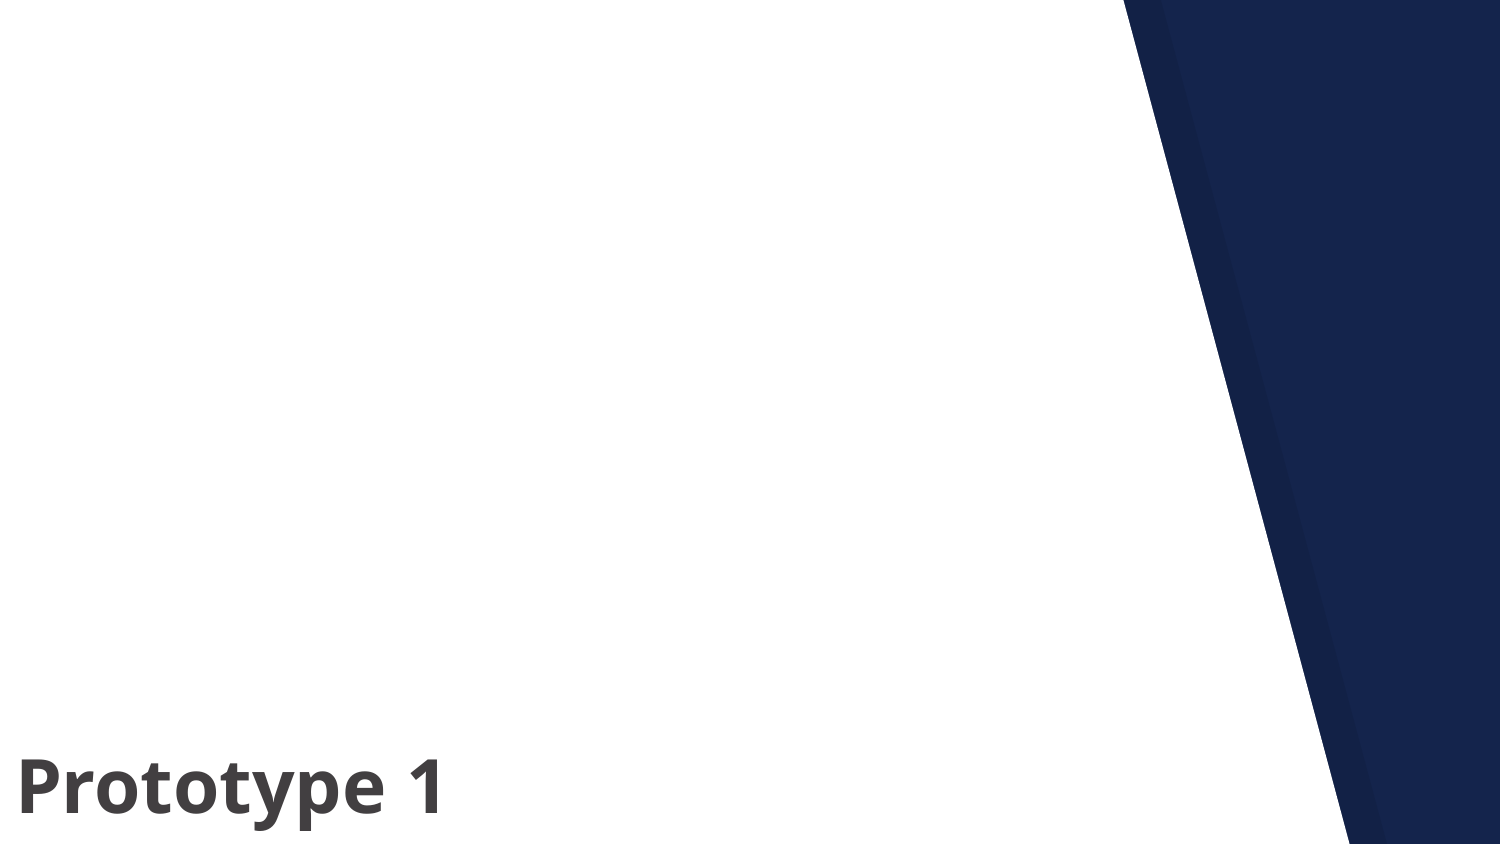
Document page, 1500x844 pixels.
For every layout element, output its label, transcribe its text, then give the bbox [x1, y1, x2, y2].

title Prototype 1 [0, 723, 576, 844]
